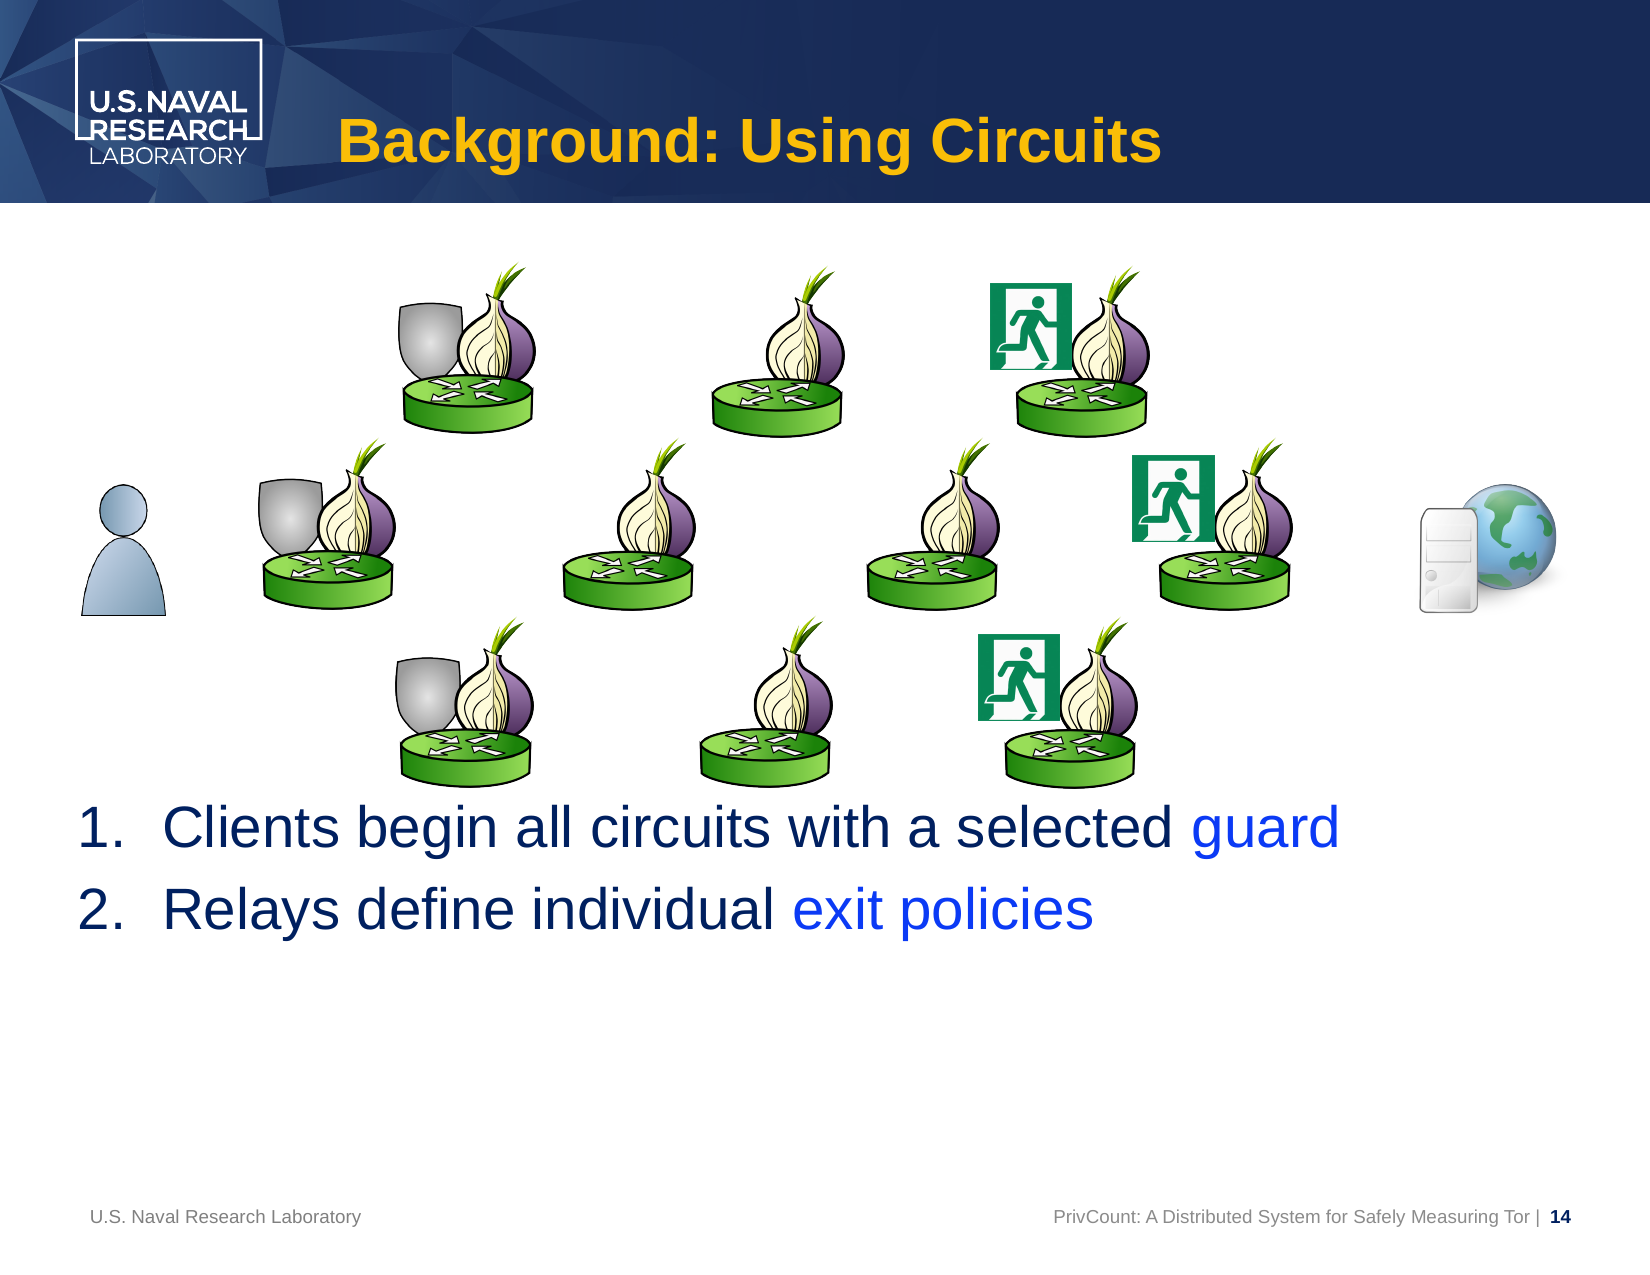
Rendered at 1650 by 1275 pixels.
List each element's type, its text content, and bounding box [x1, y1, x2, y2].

picture [398, 261, 536, 434]
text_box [1132, 437, 1293, 611]
list Clients begin all circuits with a selected guard Relays define individual exit policies [77, 789, 1609, 1198]
slide_number PrivCount: A Distributed System for Safely Measuring Tor | 14 [1012, 1198, 1572, 1250]
title Background: Using Circuits [337, 104, 1538, 180]
picture [81, 484, 166, 616]
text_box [978, 616, 1138, 789]
picture [862, 437, 1000, 611]
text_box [989, 265, 1150, 438]
picture [258, 437, 396, 610]
picture [0, 0, 1650, 203]
picture [1413, 484, 1568, 616]
picture [707, 265, 845, 438]
footer U.S. Naval Research Laboratory [75, 1181, 632, 1250]
picture [557, 437, 696, 611]
picture [395, 616, 534, 788]
picture [695, 615, 833, 788]
